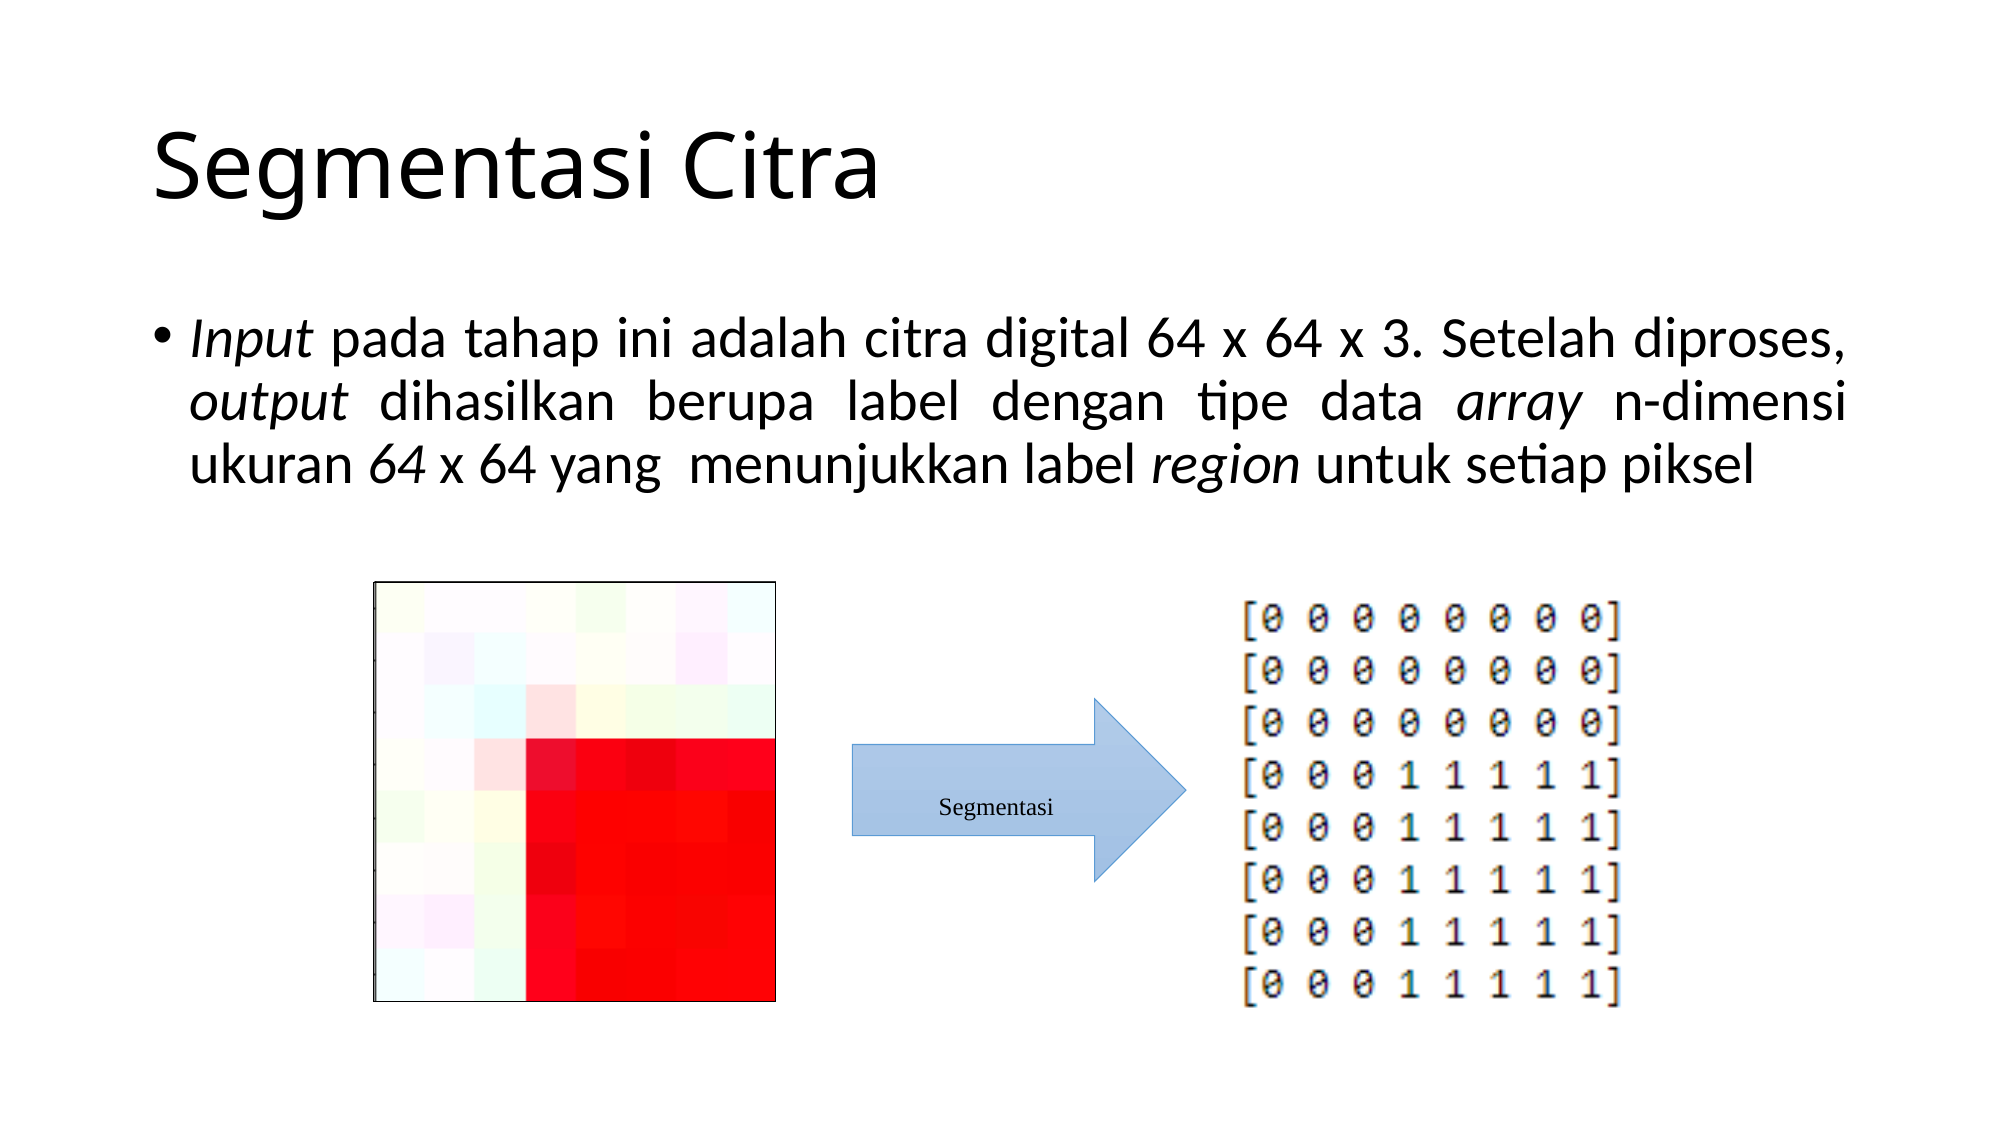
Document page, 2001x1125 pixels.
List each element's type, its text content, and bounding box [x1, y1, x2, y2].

list Input pada tahap ini adalah citra digital 64 x 64 x 3. Setelah diproses, output dihasilkan berupa label dengan tipe data array n-dimensi ukuran 64 x 64 yang menunjukkan label region untuk setiap piksel [137, 299, 1863, 1014]
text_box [373, 581, 1627, 1014]
title Segmentasi Citra [137, 59, 1863, 278]
